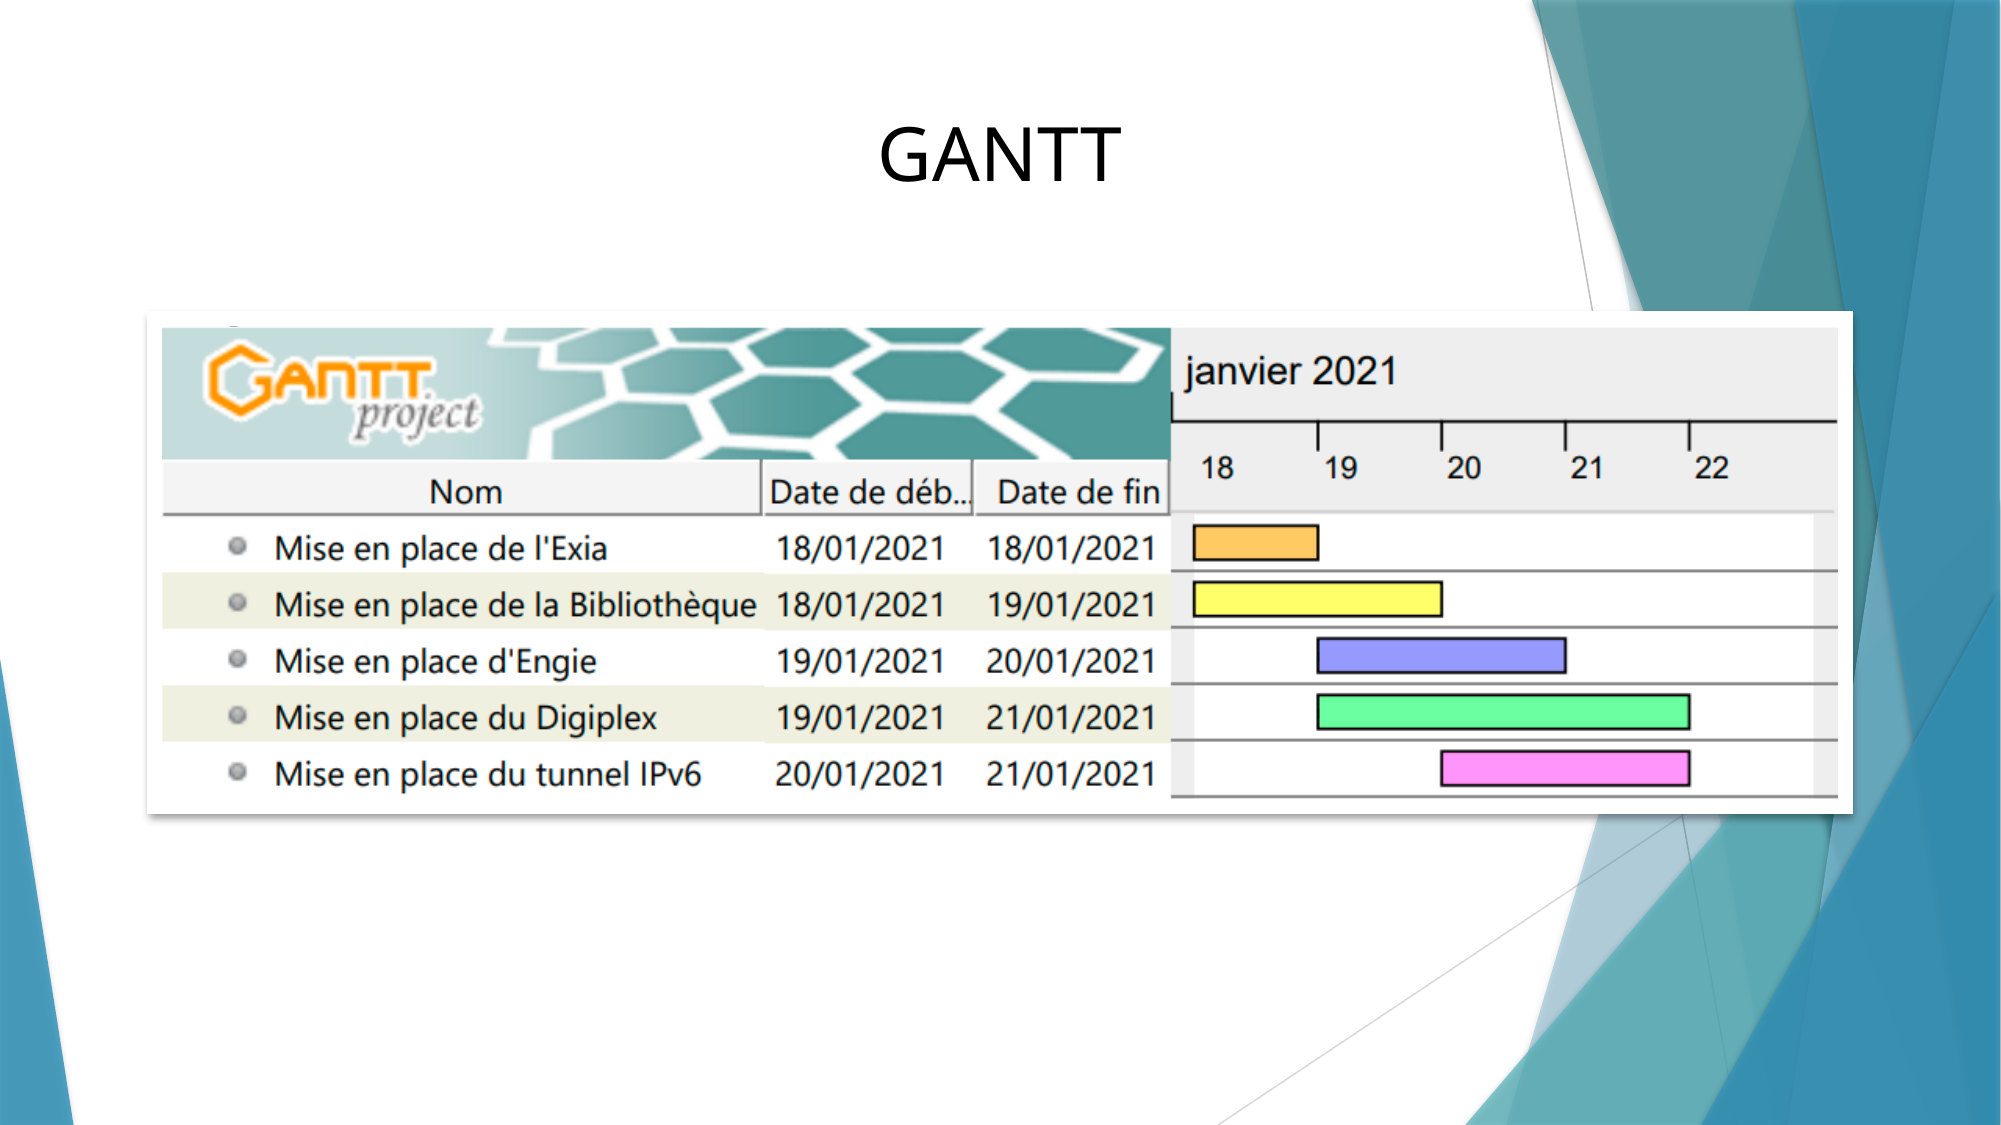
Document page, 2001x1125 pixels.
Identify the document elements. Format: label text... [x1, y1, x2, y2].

title GANTT [187, 98, 1813, 212]
picture [161, 325, 1839, 800]
